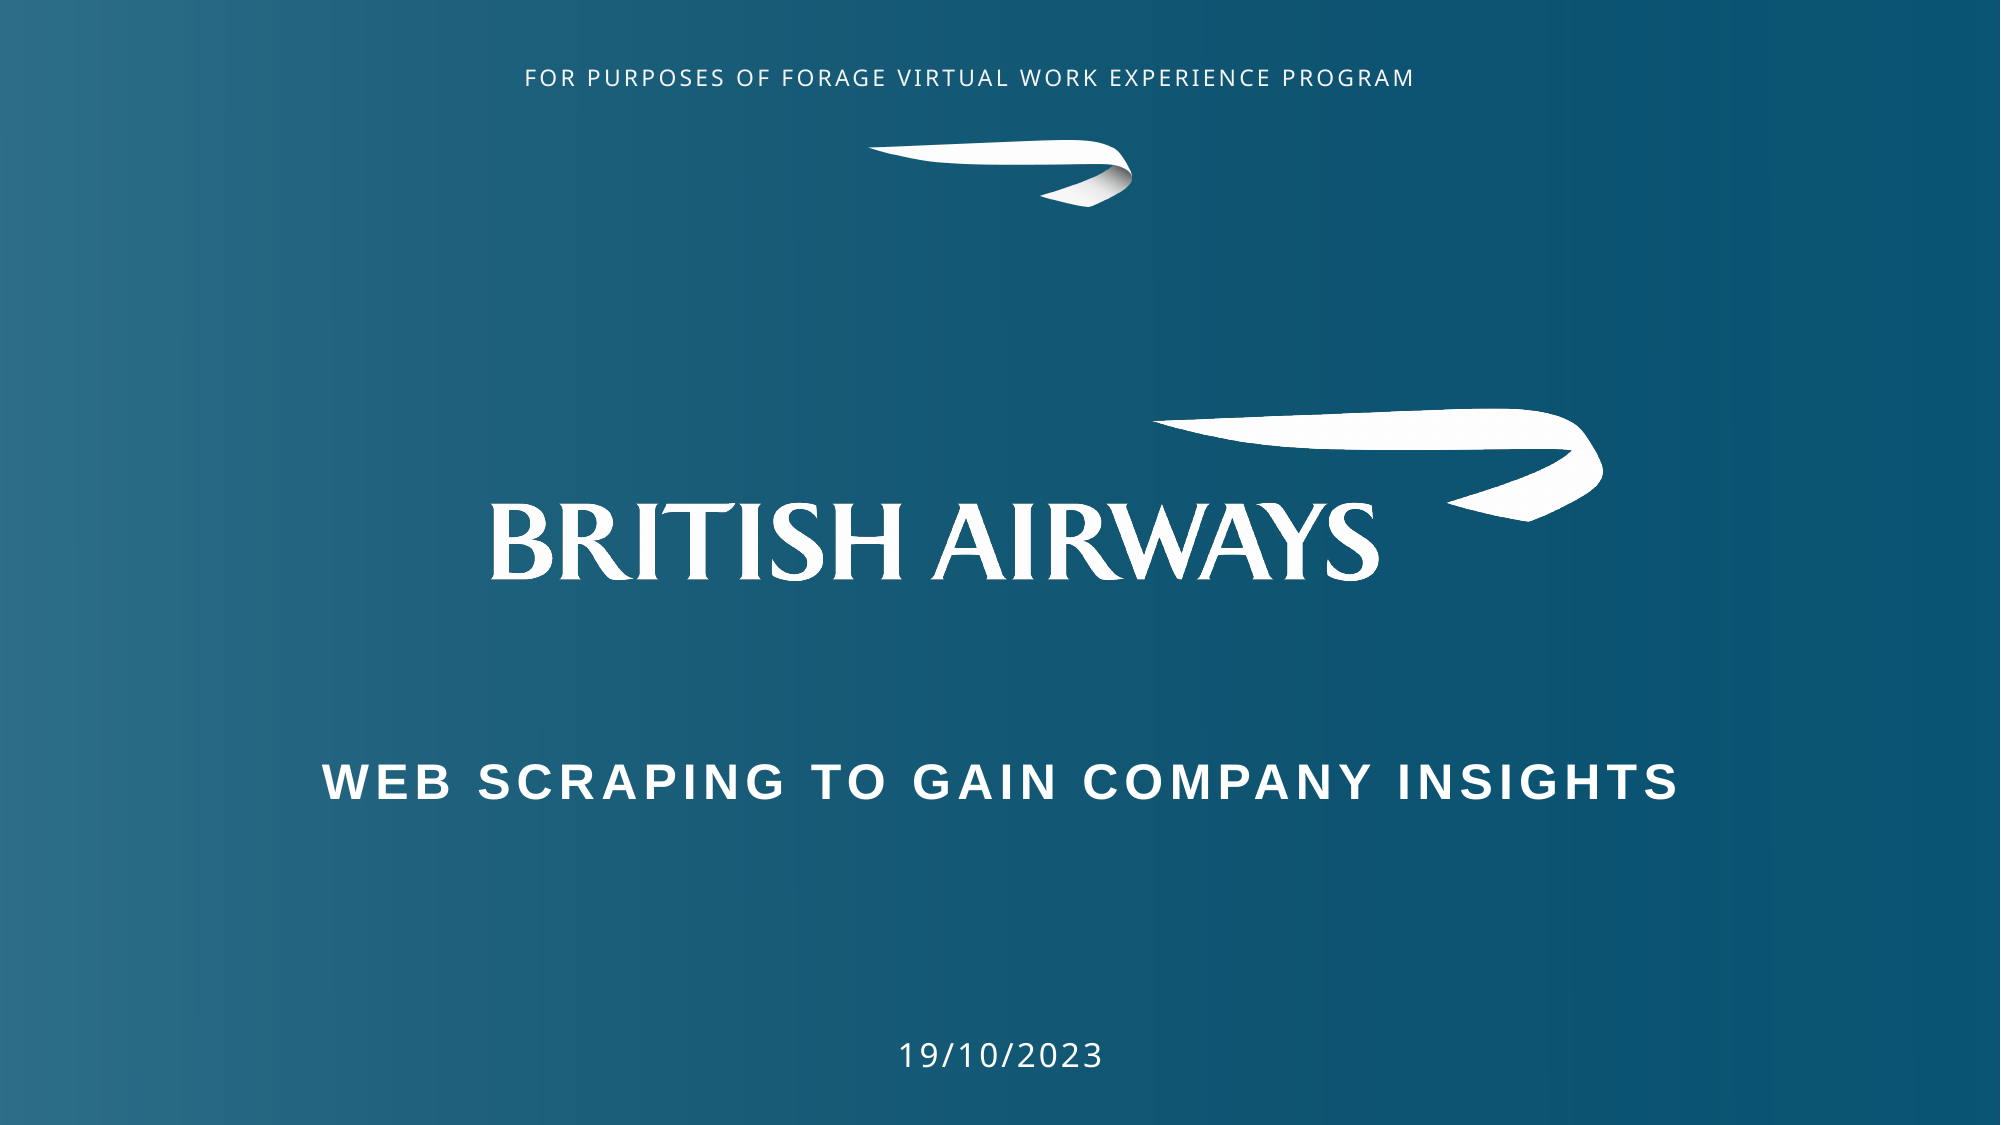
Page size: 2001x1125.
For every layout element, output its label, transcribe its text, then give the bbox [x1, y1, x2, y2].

picture [868, 140, 1132, 207]
picture [488, 407, 1604, 583]
list 19/10/2023 [249, 1022, 1750, 1068]
subtitle Web scraping to gain company insights [249, 707, 1750, 851]
